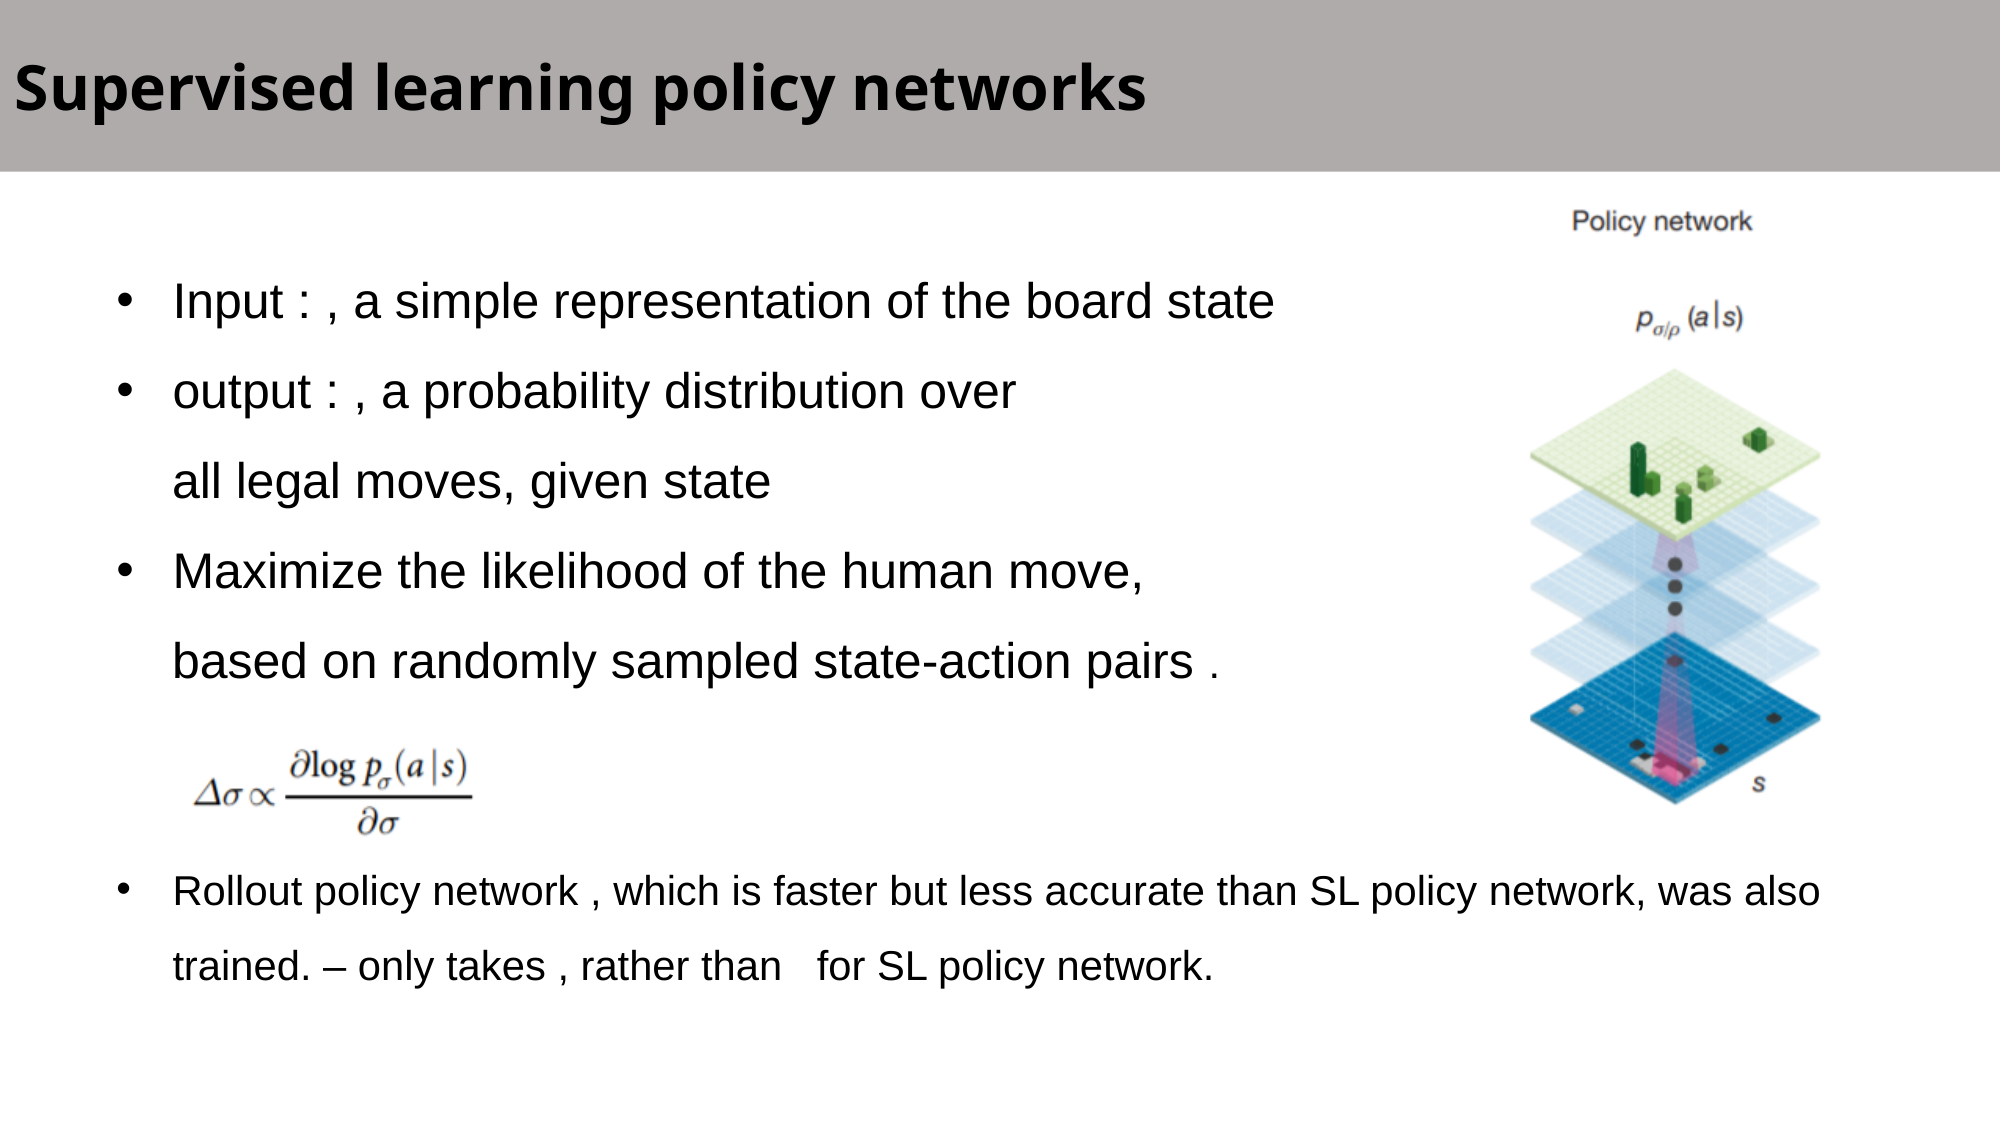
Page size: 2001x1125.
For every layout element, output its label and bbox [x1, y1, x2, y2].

picture [174, 732, 496, 857]
picture [1506, 199, 1836, 813]
